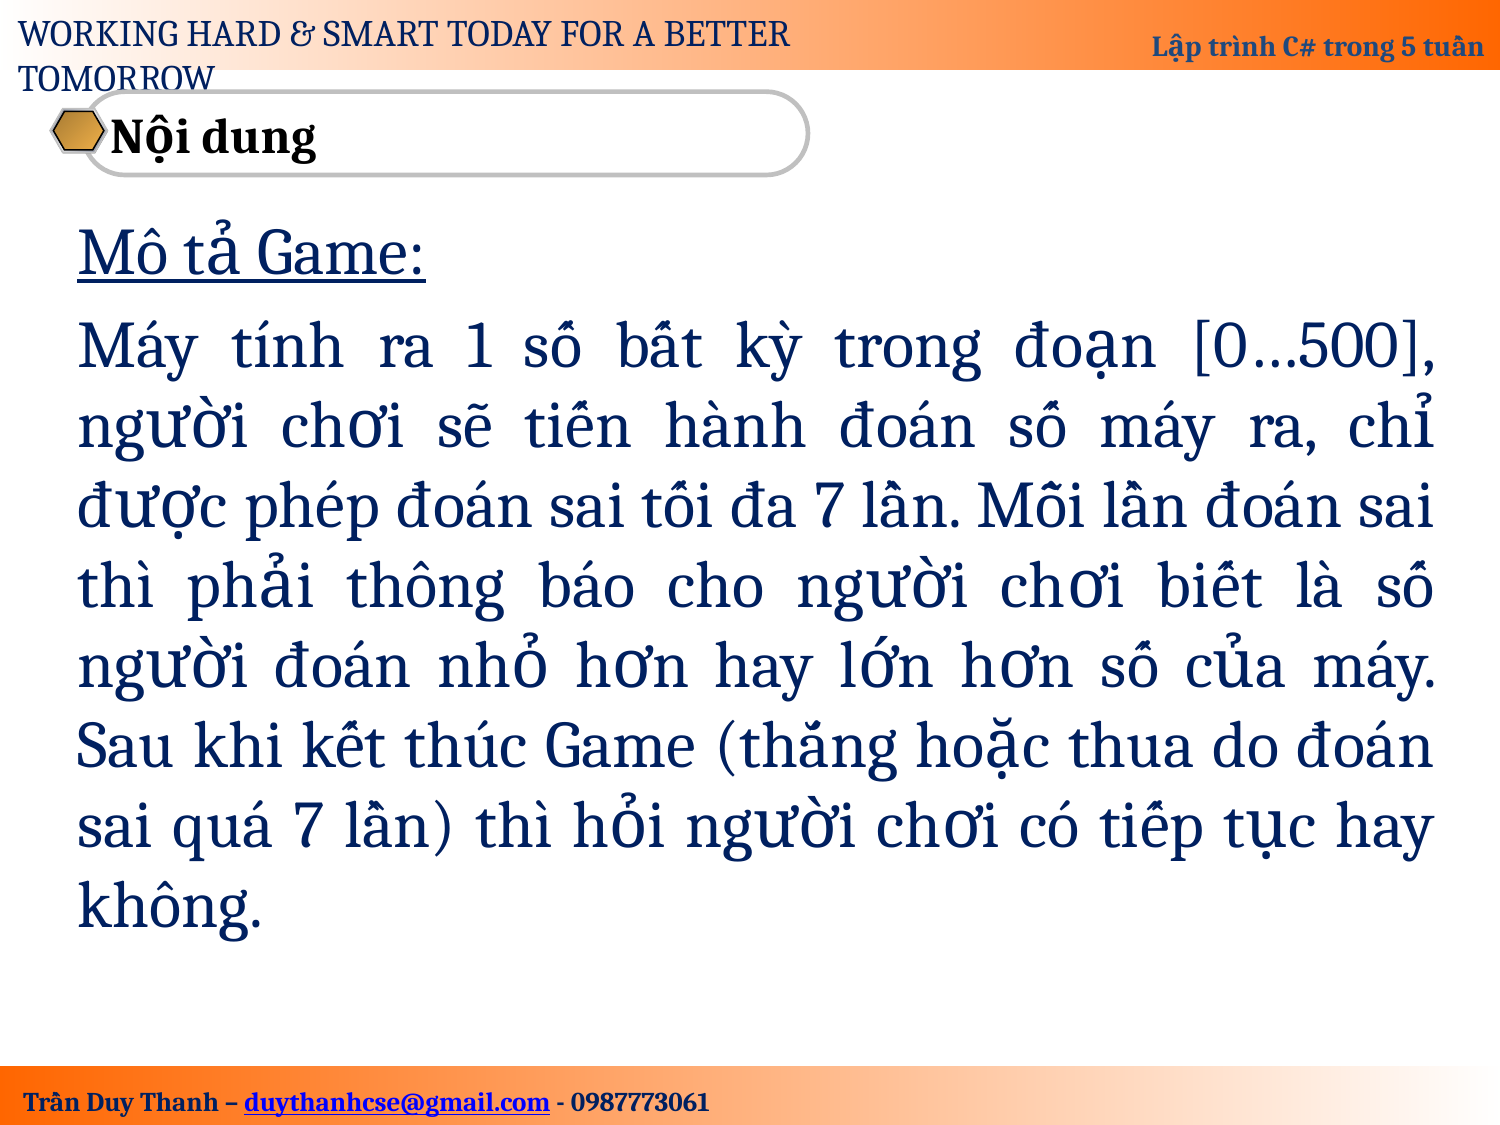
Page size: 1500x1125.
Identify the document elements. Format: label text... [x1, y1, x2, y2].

text_box Mô tả Game: Máy tính ra 1 số bất kỳ trong đoạn [0…500], người chơi sẽ tiến hành đoán số máy ra, chỉ được phép đoán sai tối đa 7 lần. Mỗi lần đoán sai thì phải thông báo cho người chơi biết là số người đoán nhỏ hơn hay lớn hơn số của máy. Sau khi kết thúc Game (thắng hoặc thua do đoán sai quá 7 lần) thì hỏi người chơi có tiếp tục hay không. [62, 199, 1450, 849]
text_box END [1207, 0, 1211, 70]
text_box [49, 91, 809, 176]
